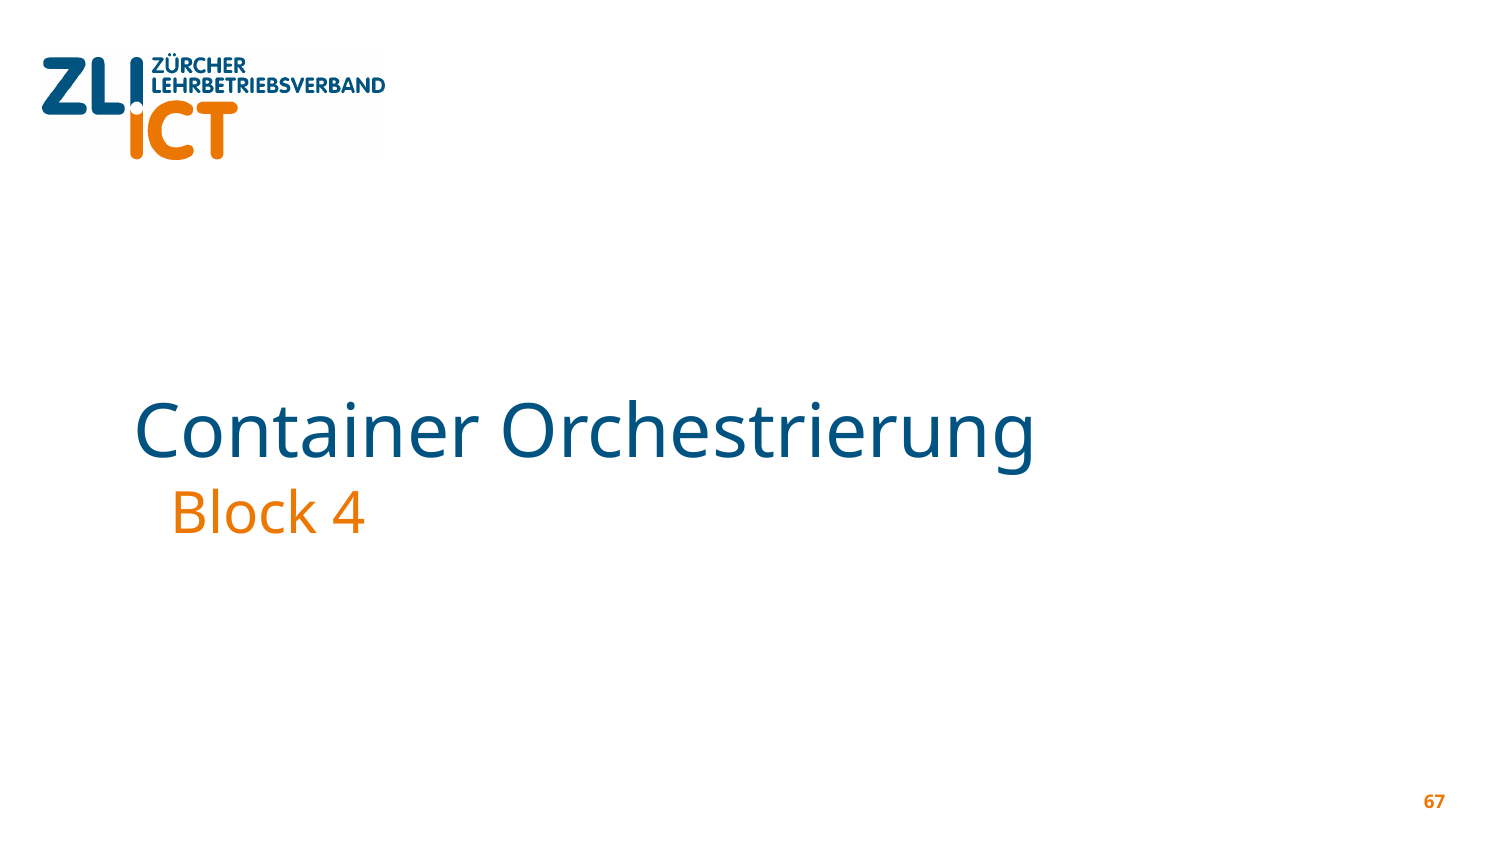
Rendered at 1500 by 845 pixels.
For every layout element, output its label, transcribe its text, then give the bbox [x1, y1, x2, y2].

subtitle Block 4 [121, 469, 1459, 552]
picture [42, 53, 385, 160]
title Container Orchestrierung [121, 376, 1459, 469]
slide_number 67 [1108, 782, 1459, 828]
